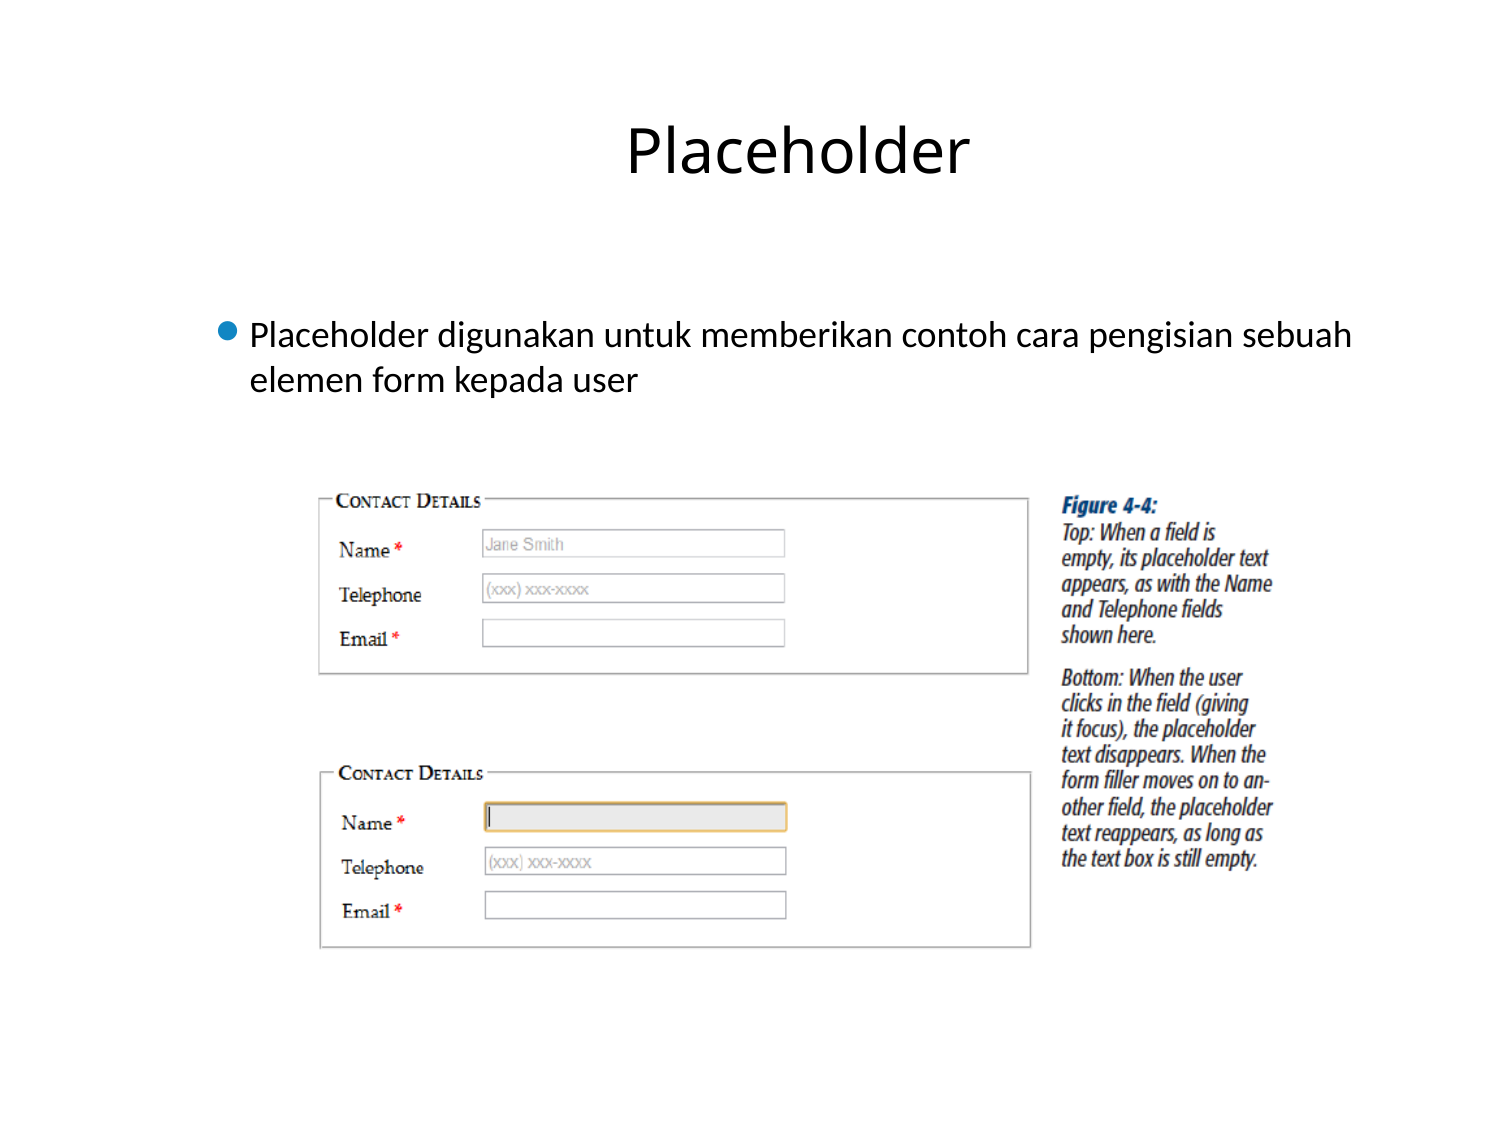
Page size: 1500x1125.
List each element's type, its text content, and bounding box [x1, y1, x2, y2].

title Placeholder [182, 40, 1416, 257]
picture [308, 478, 1290, 959]
list Placeholder digunakan untuk memberikan contoh cara pengisian sebuah elemen form kepada user [203, 293, 1436, 479]
